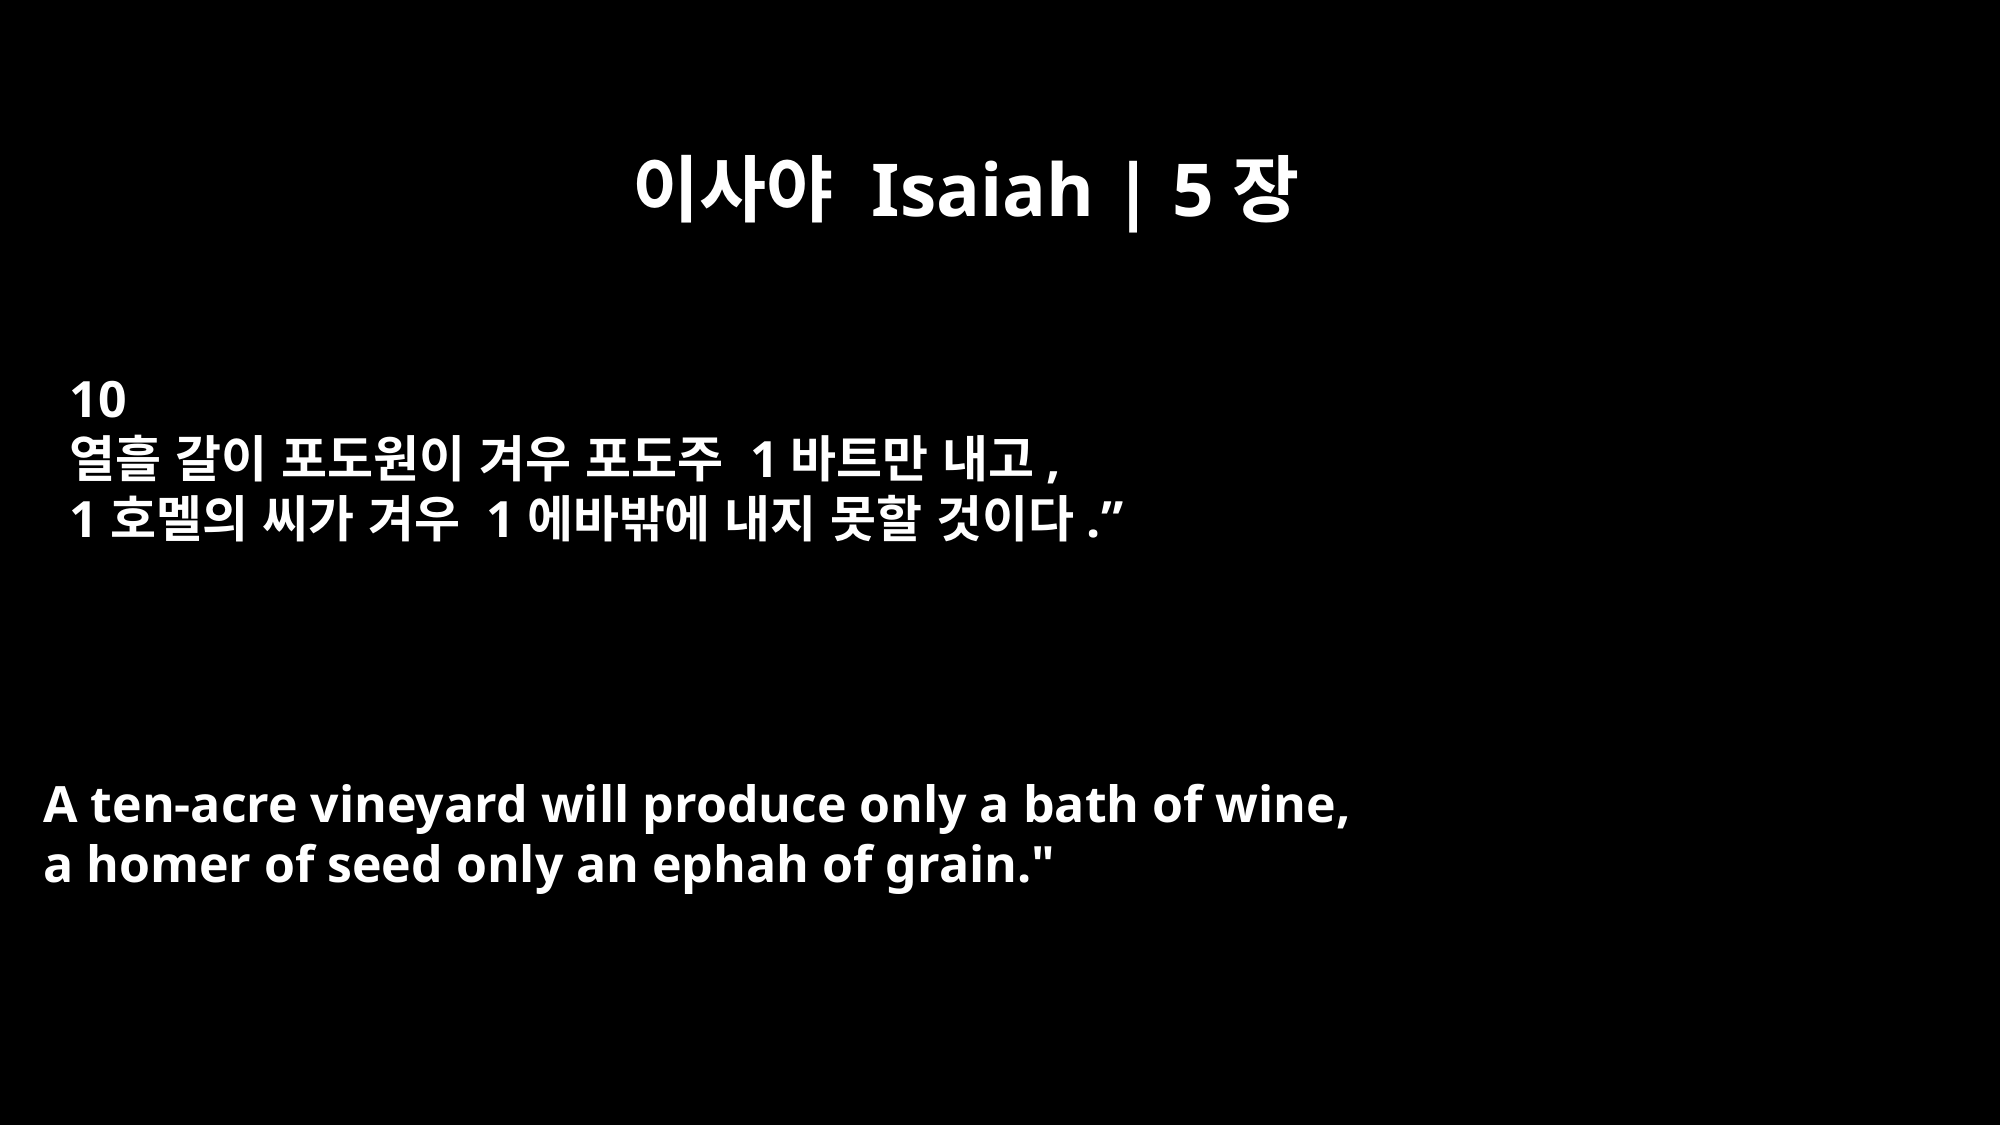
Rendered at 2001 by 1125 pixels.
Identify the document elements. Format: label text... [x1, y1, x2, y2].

text_box 10 열흘 갈이 포도원이 겨우 포도주 1바트만 내고, 1호멜의 씨가 겨우 1에바밖에 내지 못할 것이다.” [55, 359, 1139, 555]
text_box 이사야 Isaiah | 5장 [617, 136, 1315, 239]
text_box A ten-acre vineyard will produce only a bath of wine, a homer of seed only an ephah of grain." [28, 764, 1366, 900]
